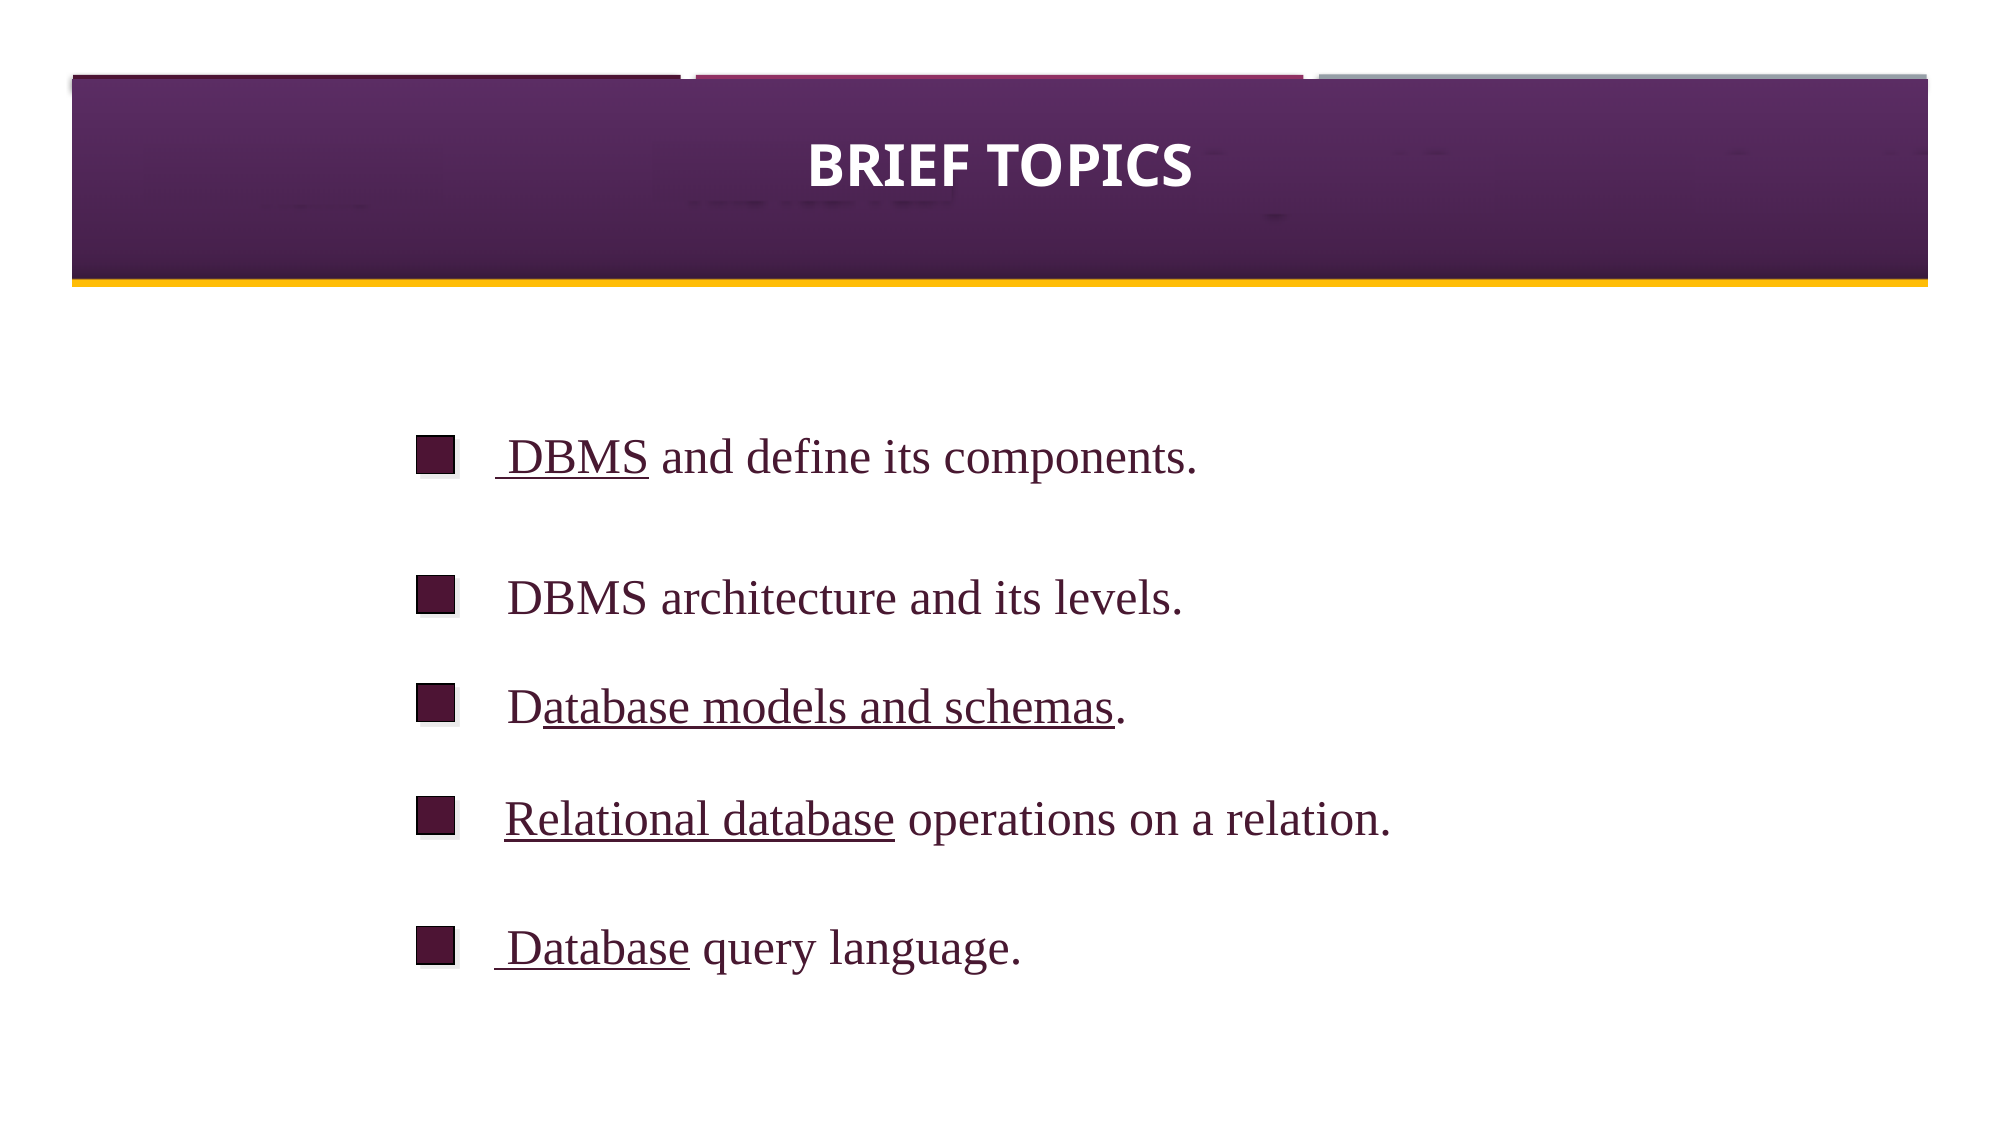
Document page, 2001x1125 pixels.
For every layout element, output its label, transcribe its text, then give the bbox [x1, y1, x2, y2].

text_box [416, 556, 1203, 634]
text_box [416, 906, 1041, 984]
title Brief Topics [95, 90, 1905, 206]
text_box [416, 665, 1146, 743]
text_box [416, 415, 1218, 493]
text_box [416, 777, 1601, 855]
